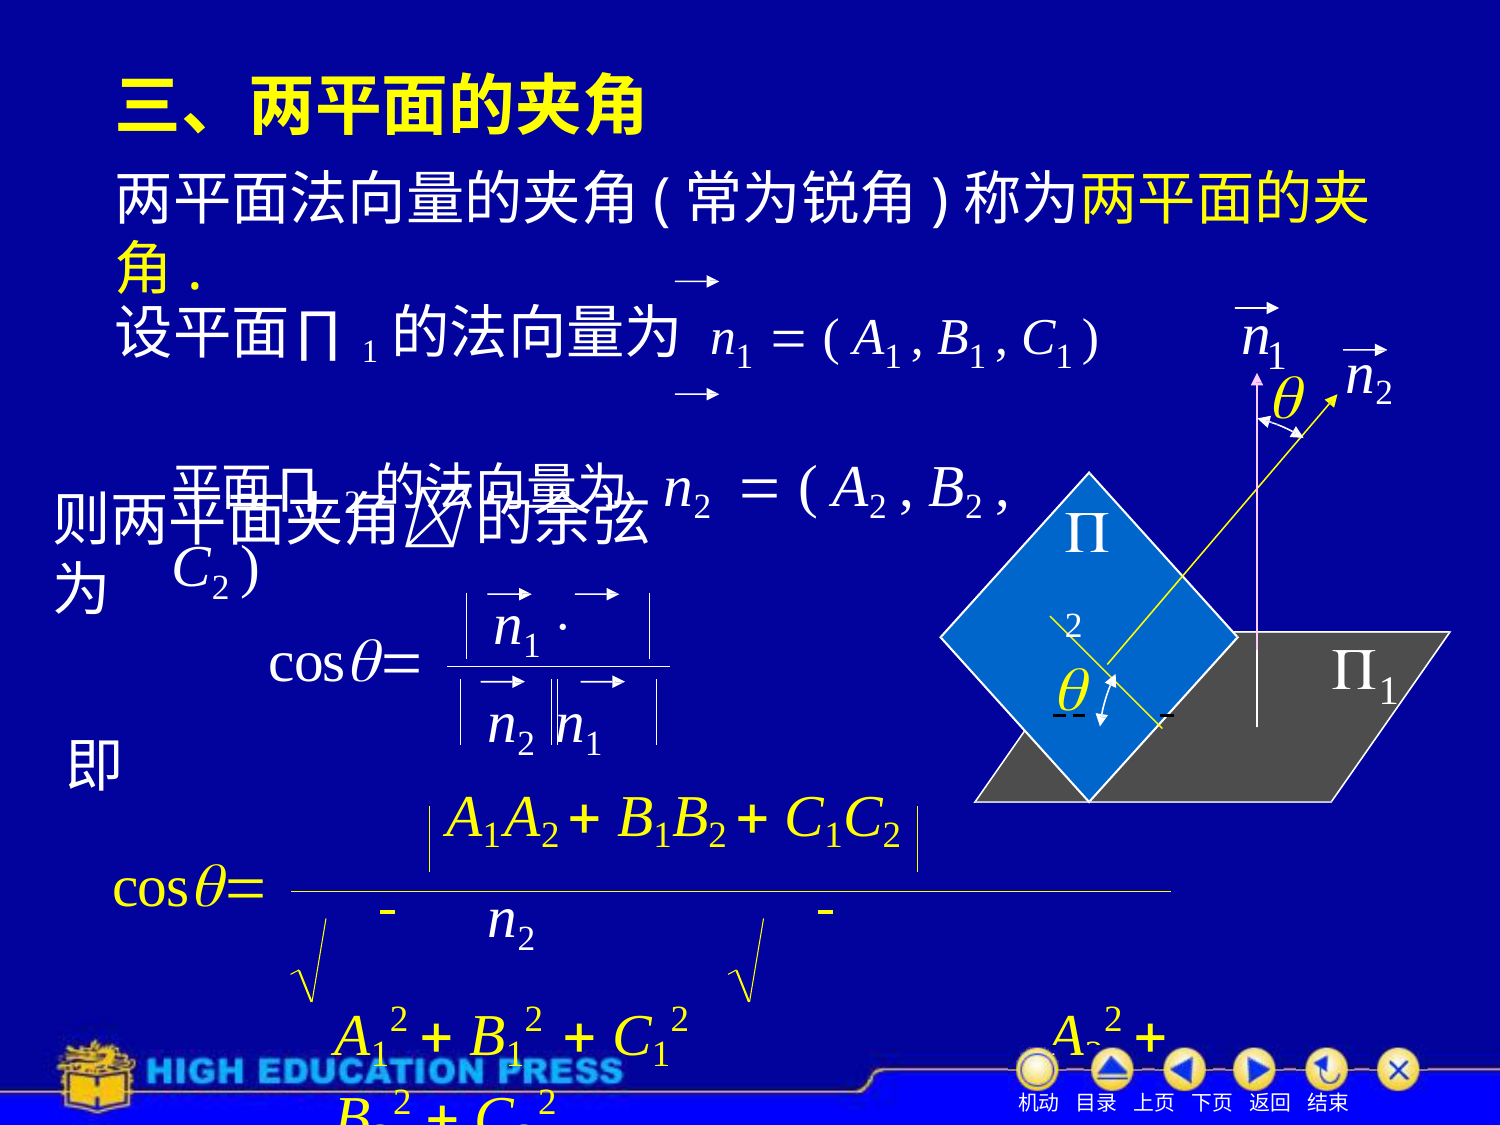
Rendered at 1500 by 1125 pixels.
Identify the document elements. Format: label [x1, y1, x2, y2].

picture [646, 607, 1020, 729]
title [112, 60, 653, 158]
text_box [50, 158, 1452, 1125]
picture [1185, 493, 1256, 631]
picture [0, 0, 1500, 1125]
text_box [1369, 1045, 1428, 1090]
picture [1100, 301, 1265, 574]
text_box [1339, 329, 1403, 412]
text_box [1296, 1045, 1355, 1090]
footer [1016, 1090, 1437, 1125]
picture [1258, 420, 1298, 485]
text_box [1225, 1045, 1284, 1090]
